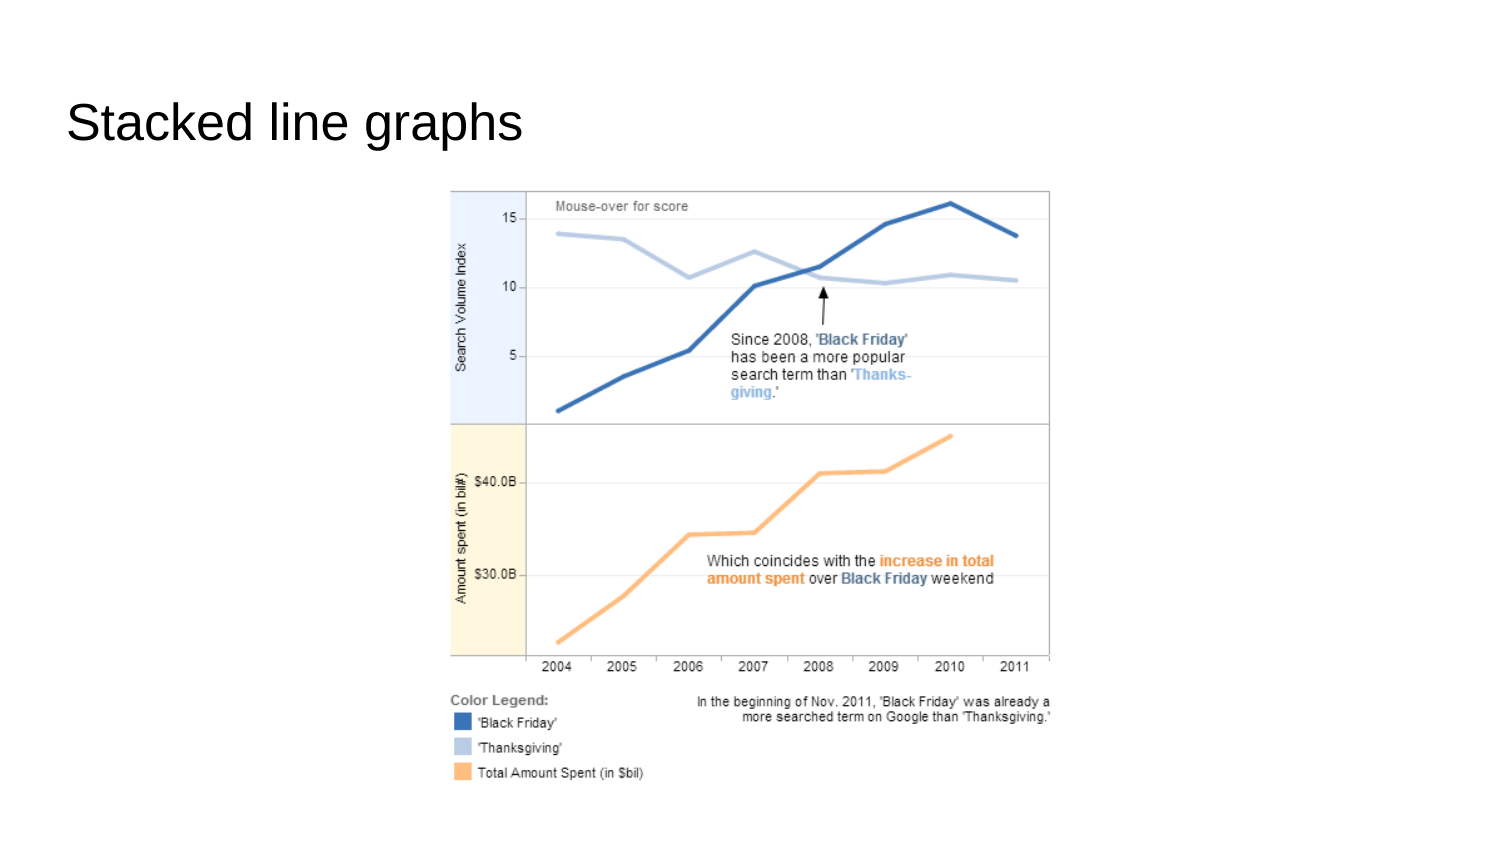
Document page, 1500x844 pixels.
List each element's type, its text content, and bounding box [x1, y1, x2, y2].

title Stacked line graphs [51, 72, 1449, 167]
picture [443, 181, 1089, 809]
